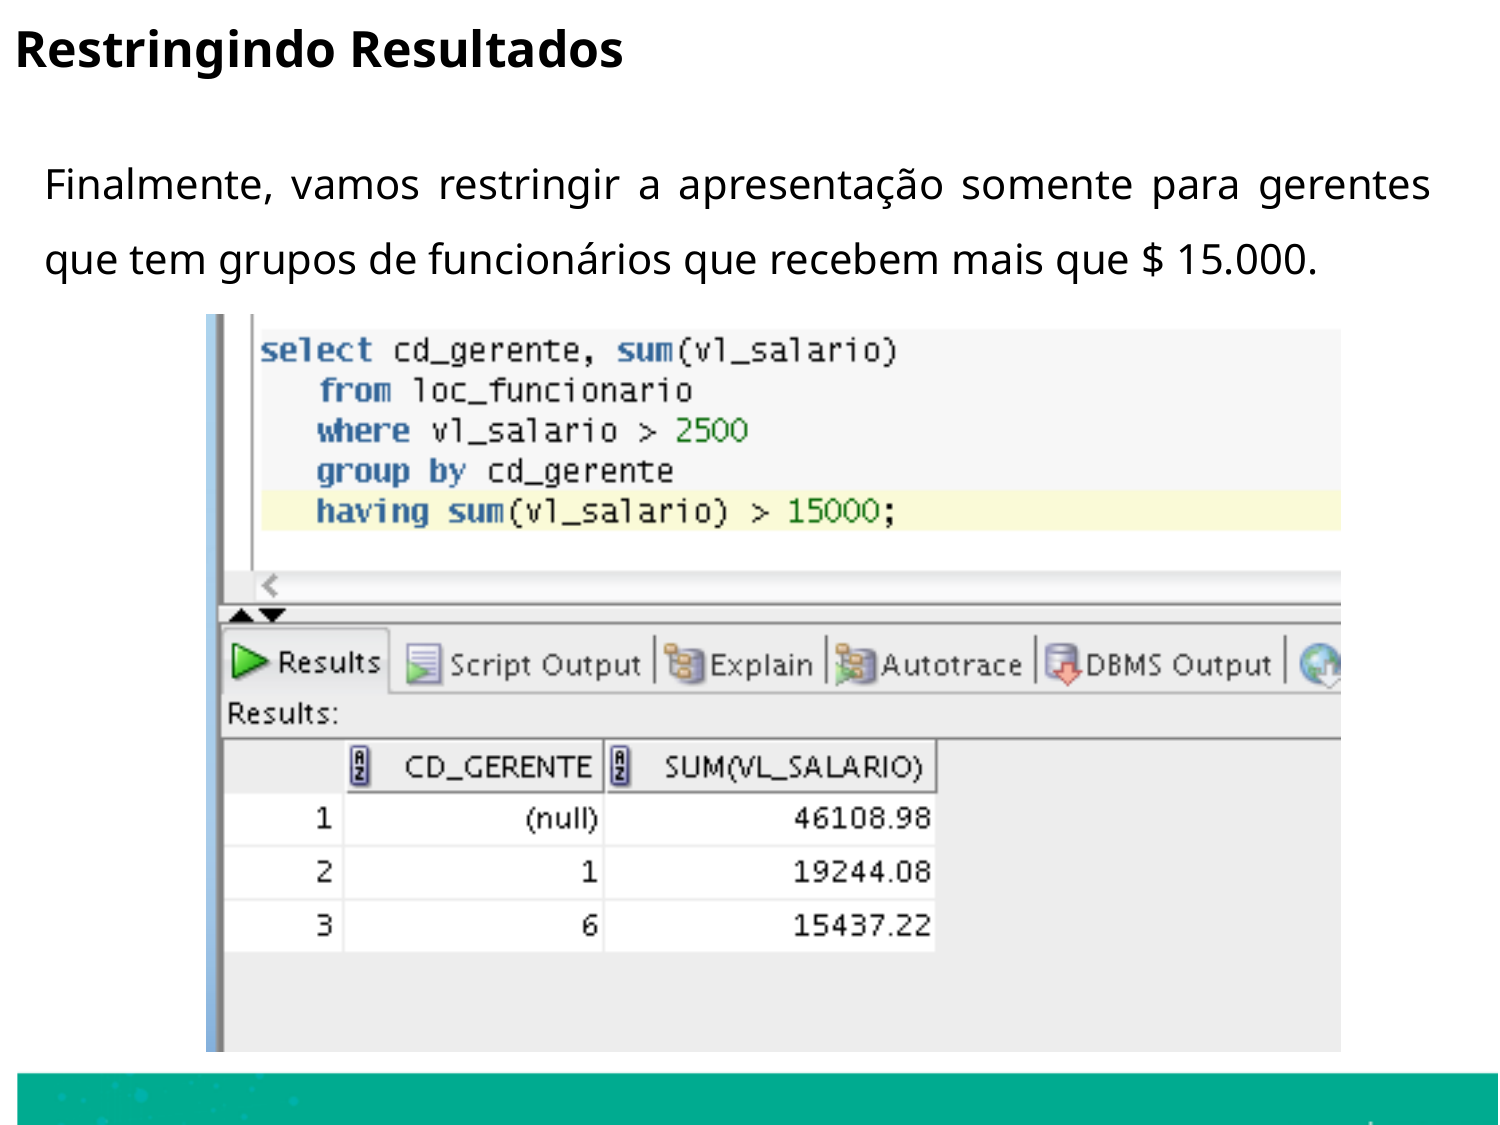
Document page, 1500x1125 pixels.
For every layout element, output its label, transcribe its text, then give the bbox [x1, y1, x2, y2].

picture [2, 0, 1498, 1125]
text_box Finalmente, vamos restringir a apresentação somente para gerentes que tem grupos de funcionários que recebem mais que $ 15.000. [29, 125, 1447, 1059]
text_box Restringindo Resultados [0, 21, 916, 85]
